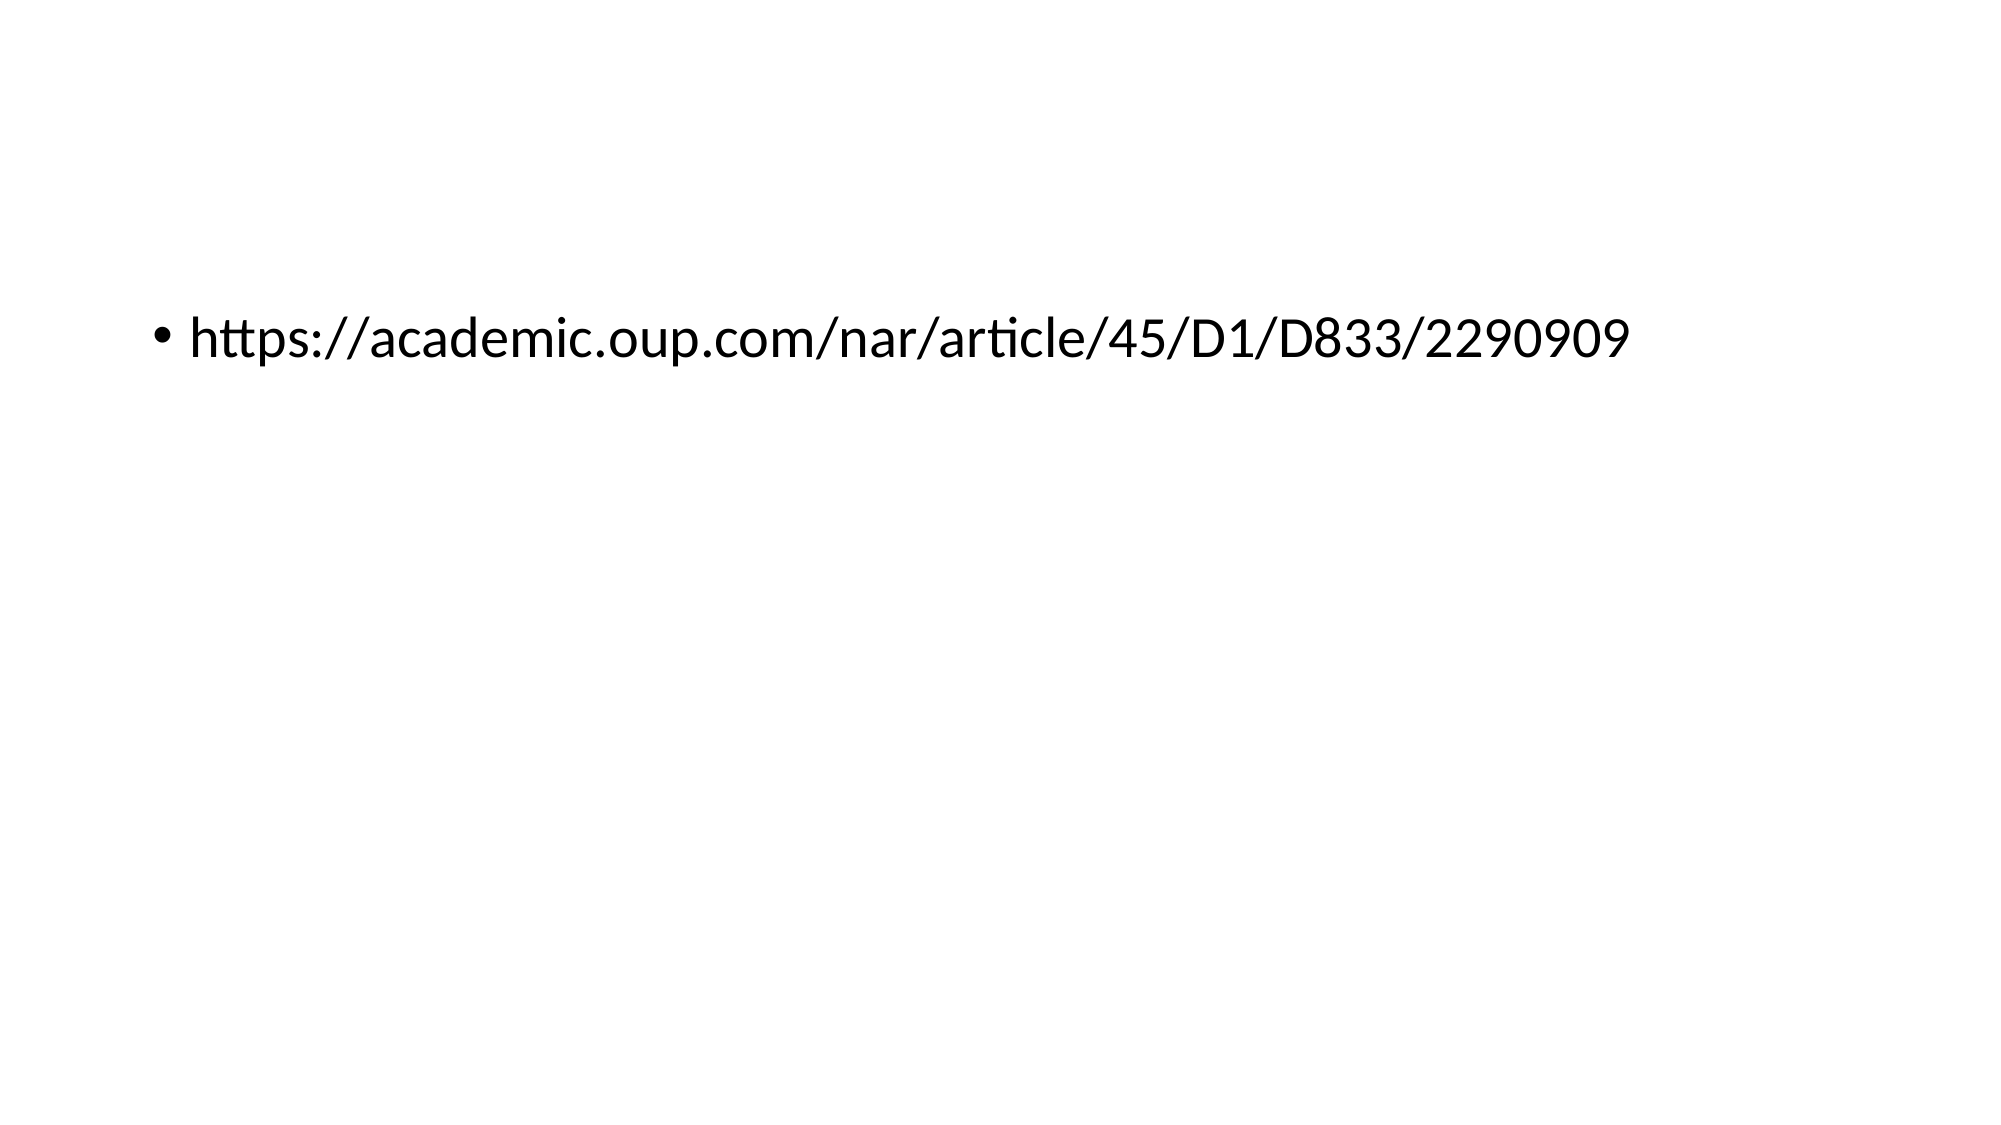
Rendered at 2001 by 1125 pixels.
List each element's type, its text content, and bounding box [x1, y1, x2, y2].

list https://academic.oup.com/nar/article/45/D1/D833/2290909 [137, 299, 1863, 1014]
